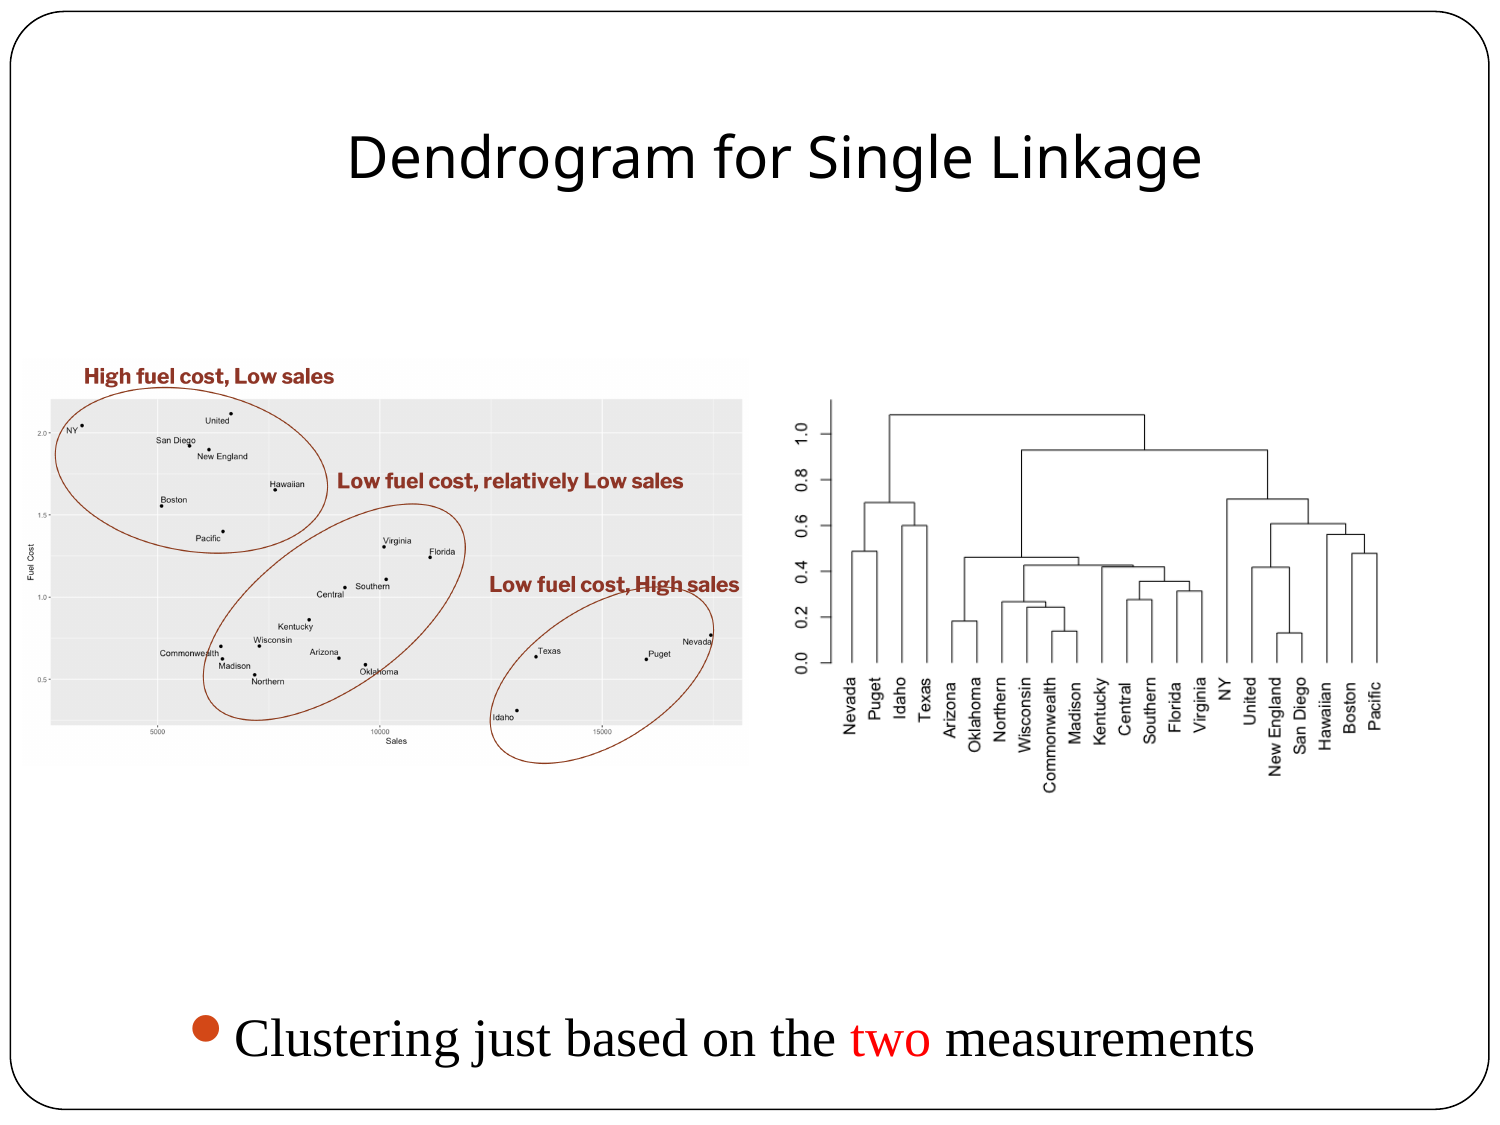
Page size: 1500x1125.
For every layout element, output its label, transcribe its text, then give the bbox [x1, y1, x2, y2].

text_box Clustering just based on the two measurements [173, 994, 1327, 1101]
text_box Dendrogram for Single Linkage [200, 112, 1350, 199]
picture [22, 318, 1440, 901]
